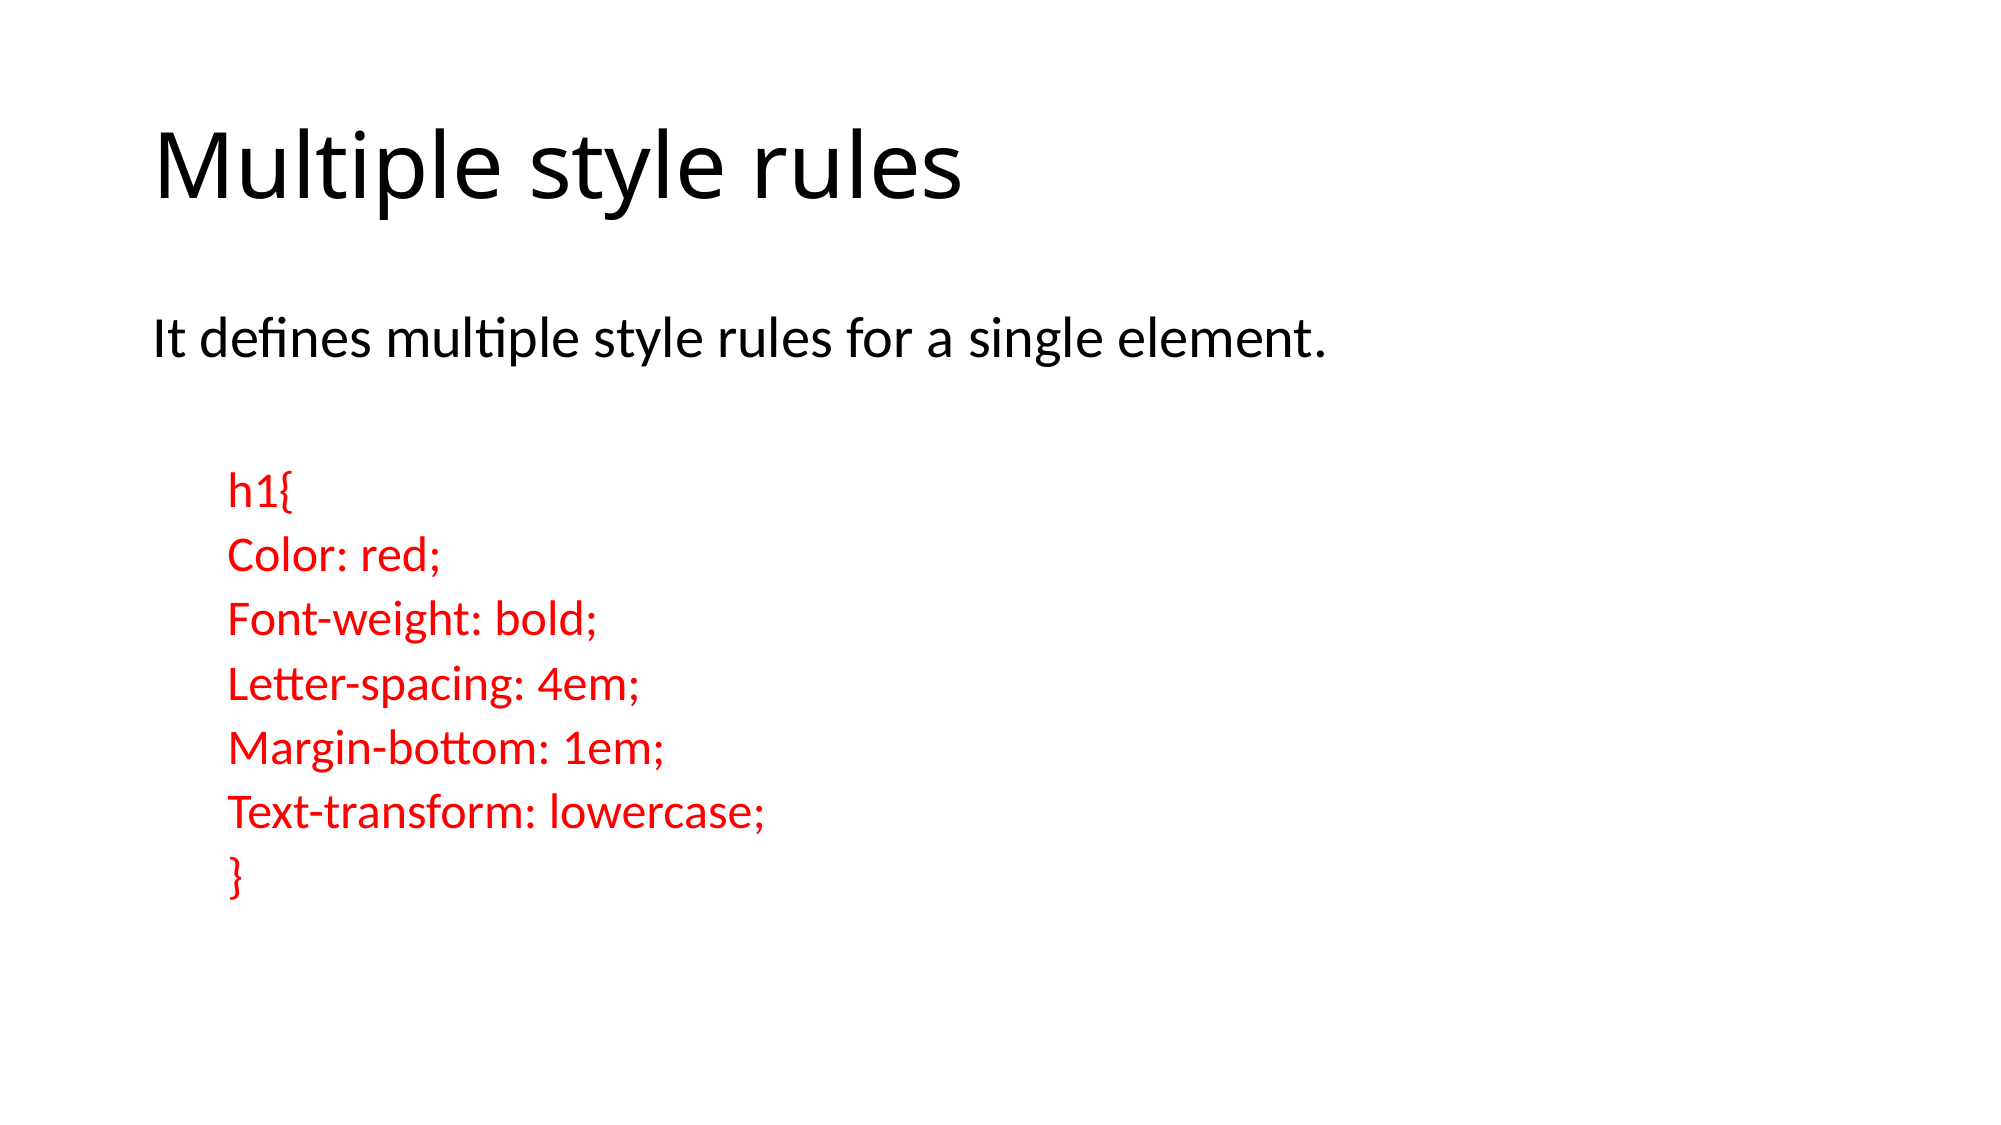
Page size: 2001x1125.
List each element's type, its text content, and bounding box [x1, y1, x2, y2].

list It defines multiple style rules for a single element. h1{ Color: red; Font-weight: bold; Letter-spacing: 4em; Margin-bottom: 1em; Text-transform: lowercase; } [137, 299, 1863, 1014]
title Multiple style rules [137, 59, 1863, 278]
